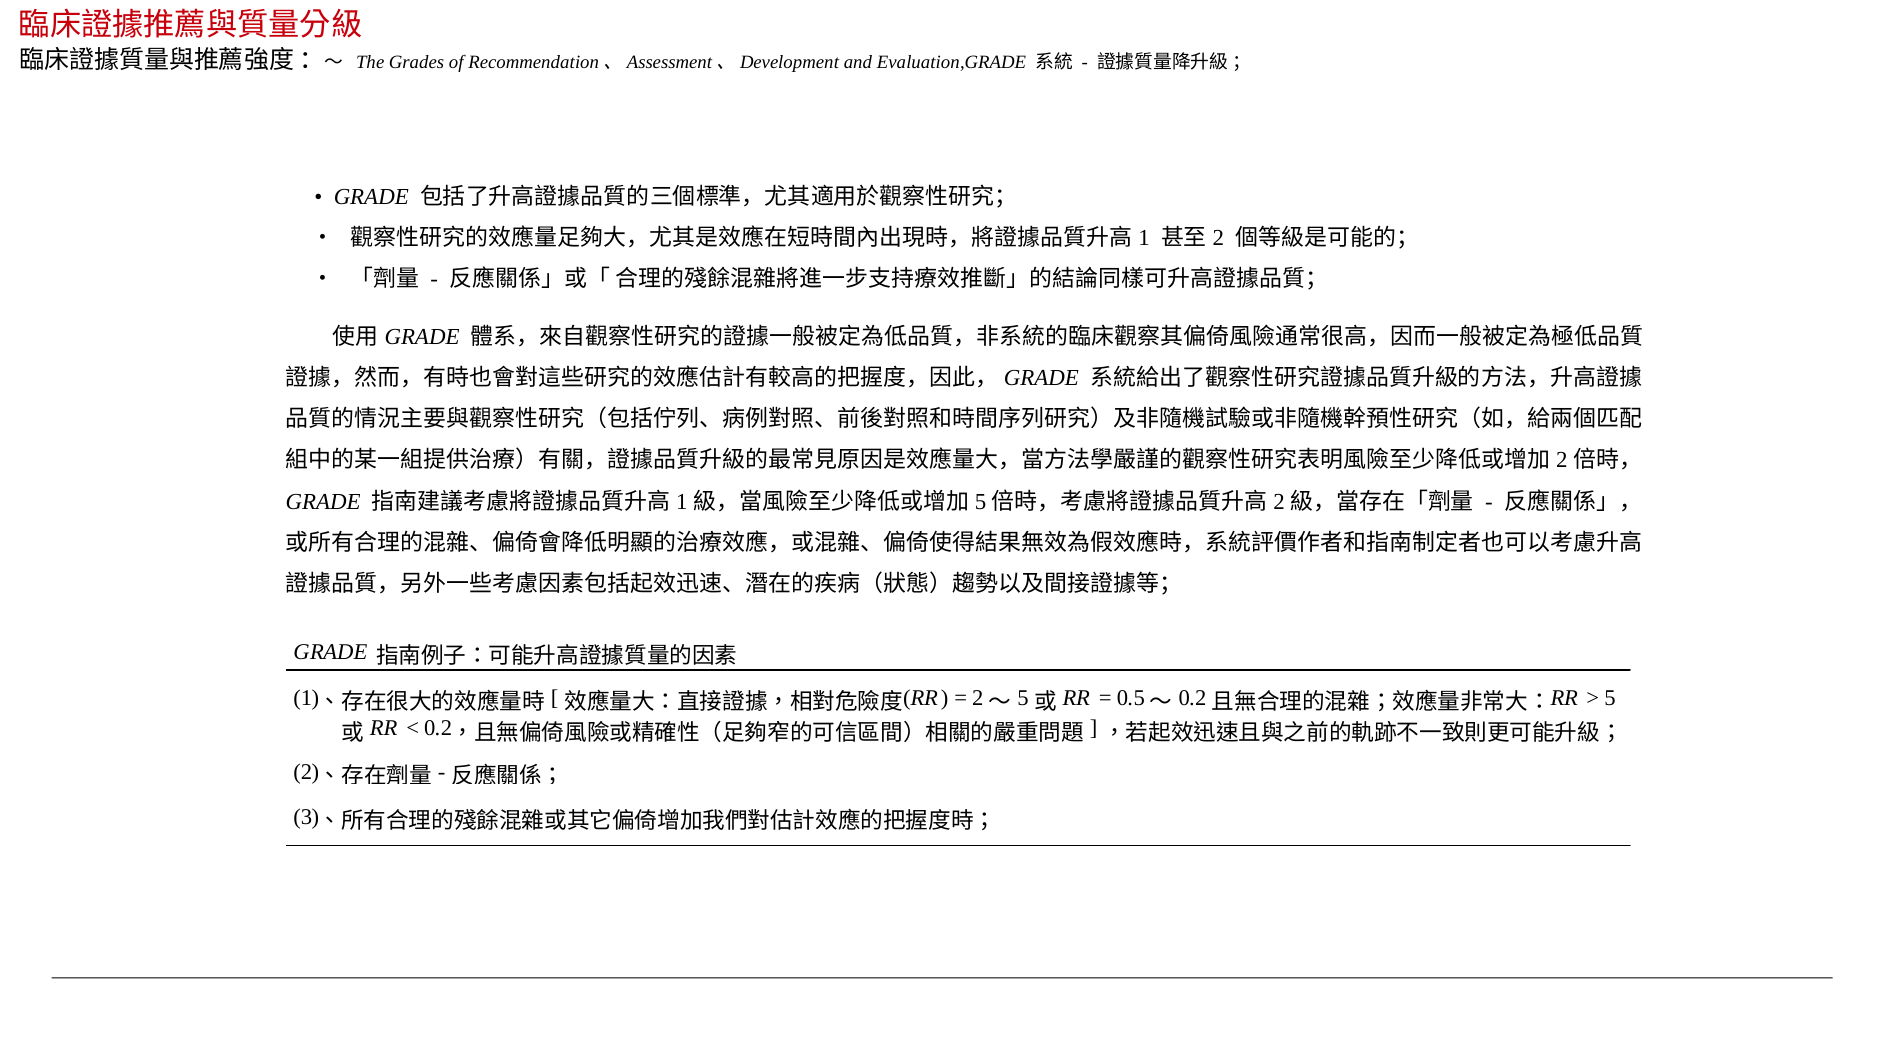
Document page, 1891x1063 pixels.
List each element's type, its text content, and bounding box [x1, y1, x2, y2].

text_box 臨床證據質量與推薦強度 ：～ The Grades of Recommendation、Assessment、Development and Evaluation,GRADE 系統 - 證據質量降升級 ； [4, 34, 1569, 82]
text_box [270, 160, 1661, 848]
text_box 臨床證據推薦與質量分級 [3, 4, 1403, 41]
